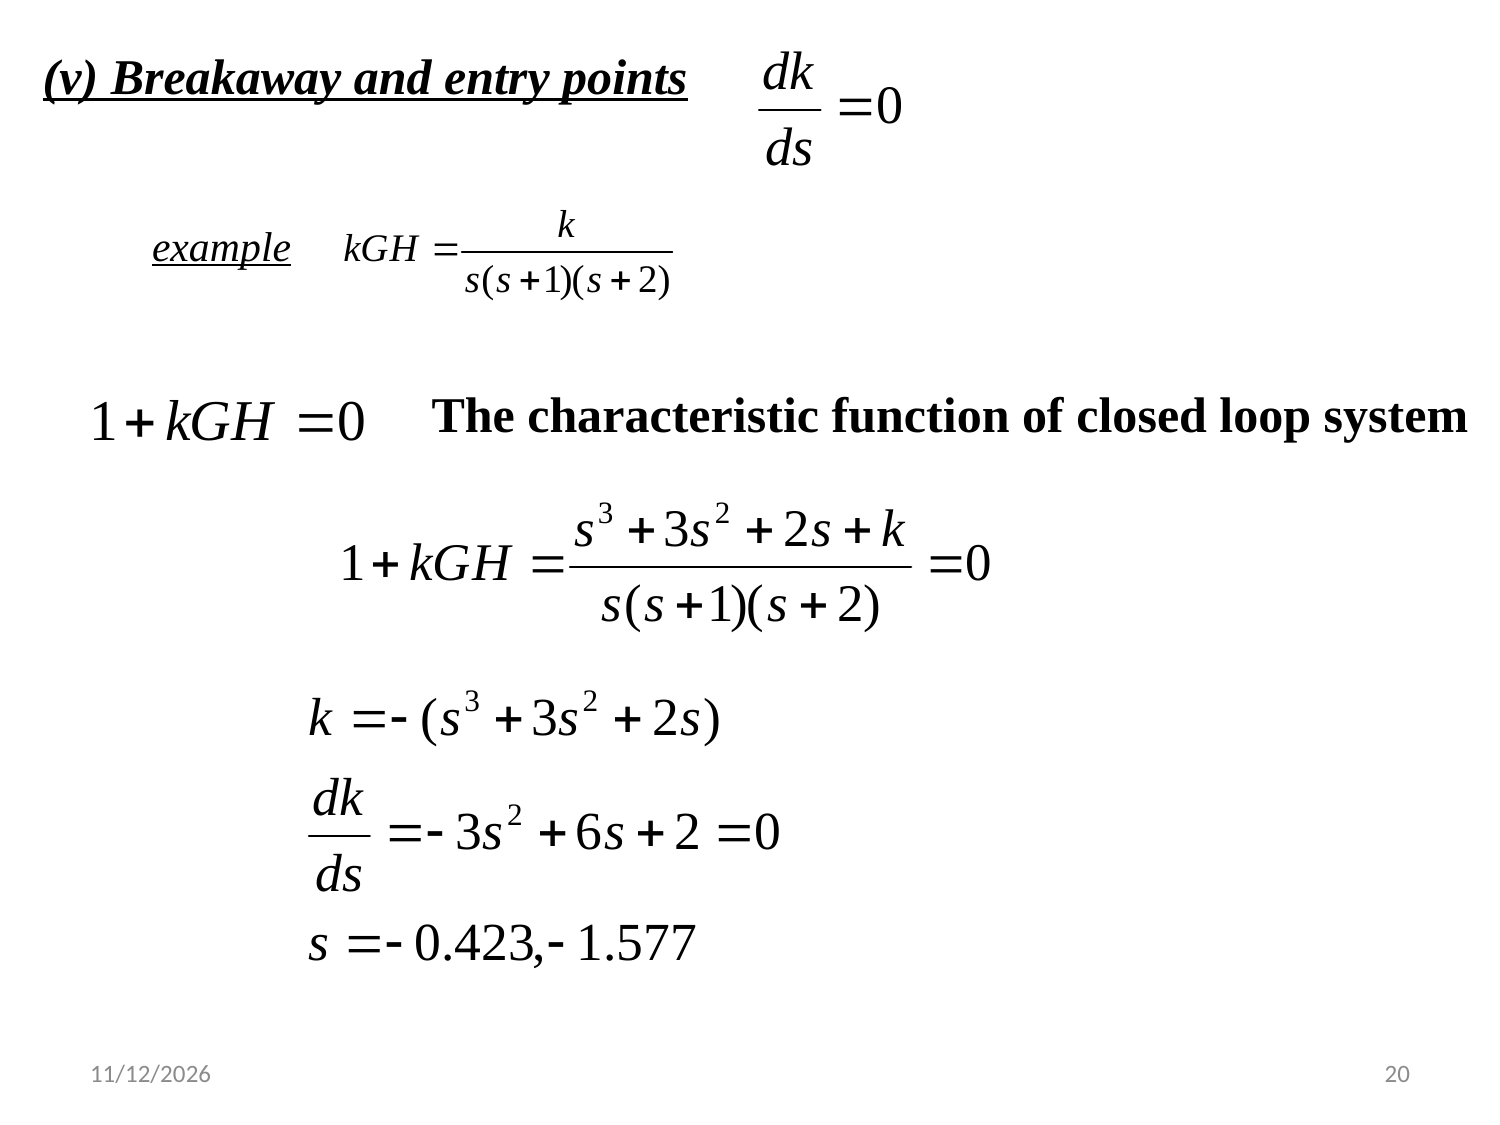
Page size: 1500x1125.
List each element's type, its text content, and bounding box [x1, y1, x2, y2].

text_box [299, 674, 788, 980]
text_box (v) Breakaway and entry points [27, 37, 703, 113]
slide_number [75, 1042, 425, 1103]
slide_number 20 [1074, 1042, 1425, 1103]
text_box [749, 37, 913, 178]
text_box The characteristic function of closed loop system [416, 374, 1485, 450]
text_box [87, 387, 376, 455]
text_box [337, 487, 1001, 643]
text_box example [137, 212, 307, 278]
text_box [337, 199, 680, 308]
